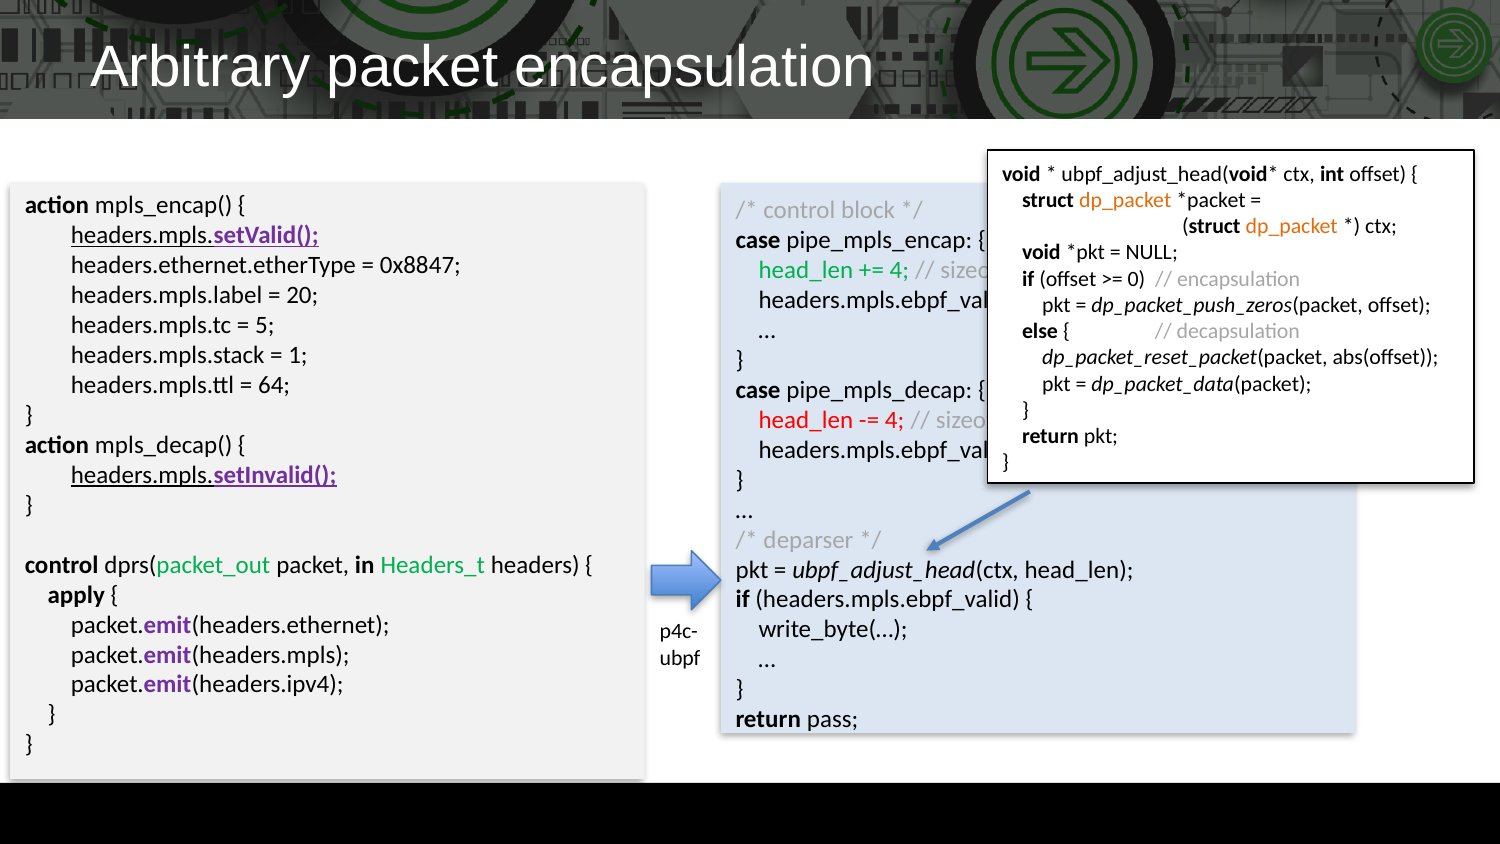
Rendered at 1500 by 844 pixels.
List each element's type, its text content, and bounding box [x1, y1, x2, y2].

text_box /* control block */ case pipe_mpls_encap: { head_len += 4; // sizeof(mpls_h) headers.mpls.ebpf_valid = true; … } case pipe_mpls_decap: { head_len -= 4; // sizeof(mpls_h) headers.mpls.ebpf_valid = false; } … /* deparser */ pkt = ubpf_adjust_head(ctx, head_len); if (headers.mpls.ebpf_valid) { write_byte(…); … } return pass; [720, 182, 1356, 734]
text_box [650, 549, 722, 609]
title Arbitrary packet encapsulation [75, 33, 1425, 93]
text_box action mpls_encap() { headers.mpls.setValid(); headers.ethernet.etherType = 0x8847; headers.mpls.label = 20; headers.mpls.tc = 5; headers.mpls.stack = 1; headers.mpls.ttl = 64; } action mpls_decap() { headers.mpls.setInvalid(); } control dprs(packet_out packet, in Headers_t headers) { apply { packet.emit(headers.ethernet); packet.emit(headers.mpls); packet.emit(headers.ipv4); } } [9, 183, 645, 780]
picture [0, 0, 1500, 119]
text_box void * ubpf_adjust_head(void* ctx, int offset) { struct dp_packet *packet = (struct dp_packet *) ctx; void *pkt = NULL; if (offset >= 0) // encapsulation pkt = dp_packet_push_zeros(packet, offset); else { // decapsulation dp_packet_reset_packet(packet, abs(offset)); pkt = dp_packet_data(packet); } return pkt; } [987, 149, 1475, 484]
text_box p4c-ubpf [644, 609, 726, 677]
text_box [926, 491, 1031, 551]
